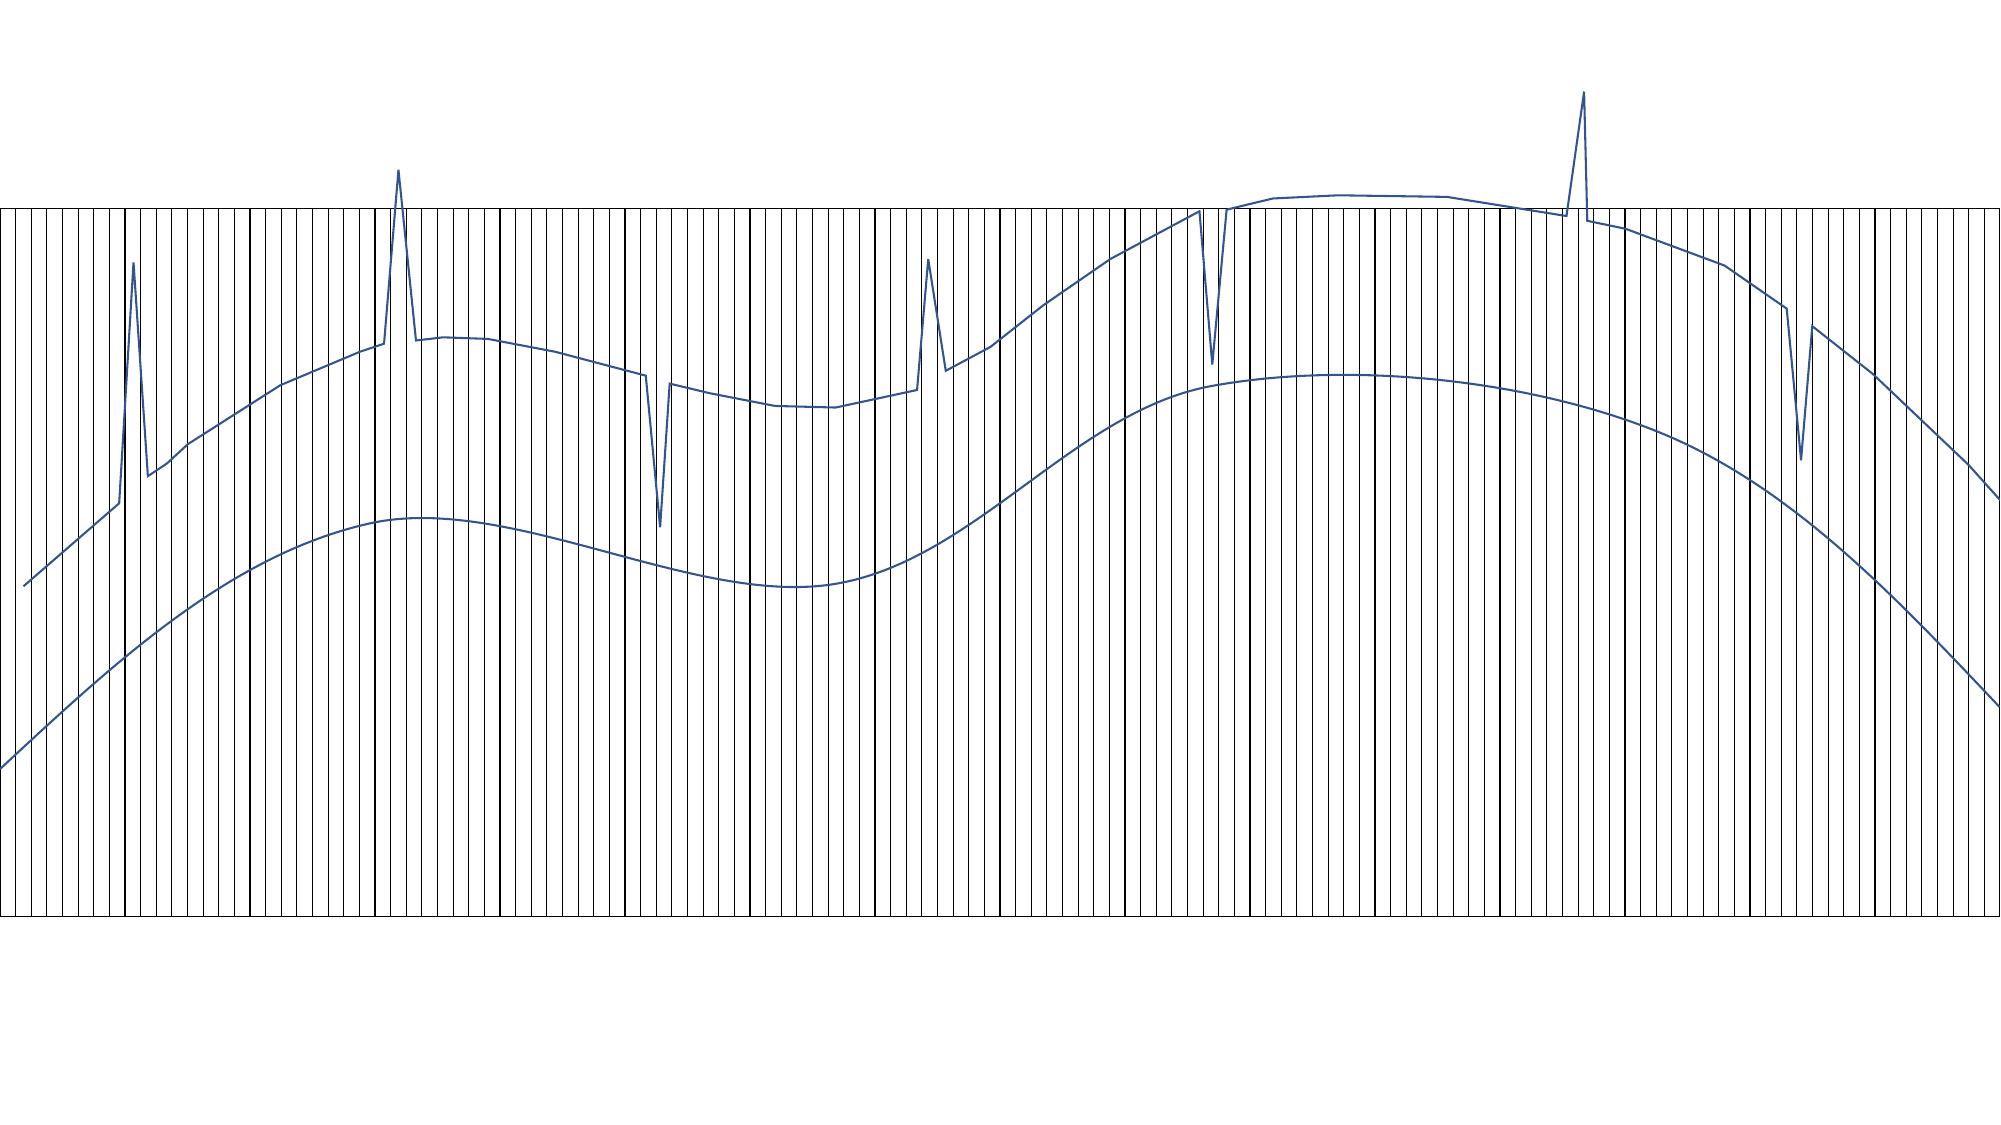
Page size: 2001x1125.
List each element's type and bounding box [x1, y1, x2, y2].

text_box [394, 169, 404, 208]
text_box [0, 208, 2000, 917]
text_box [1566, 91, 1589, 208]
text_box [1229, 194, 1523, 208]
